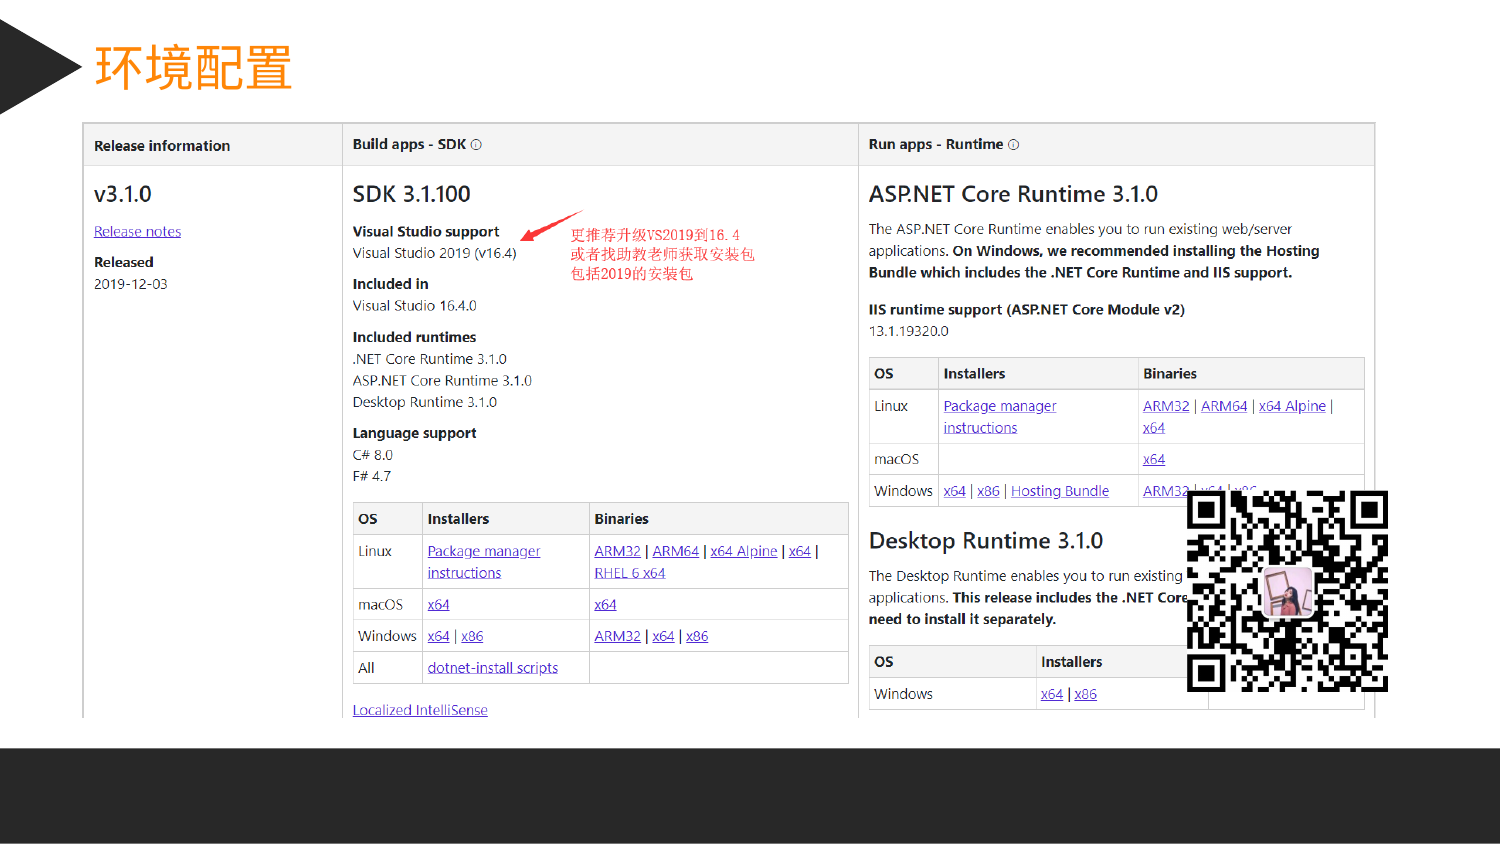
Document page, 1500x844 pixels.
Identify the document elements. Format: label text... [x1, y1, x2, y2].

text_box 环境配置 [79, 29, 310, 104]
text_box [0, 19, 83, 115]
picture [82, 121, 1388, 719]
text_box [0, 748, 1500, 844]
